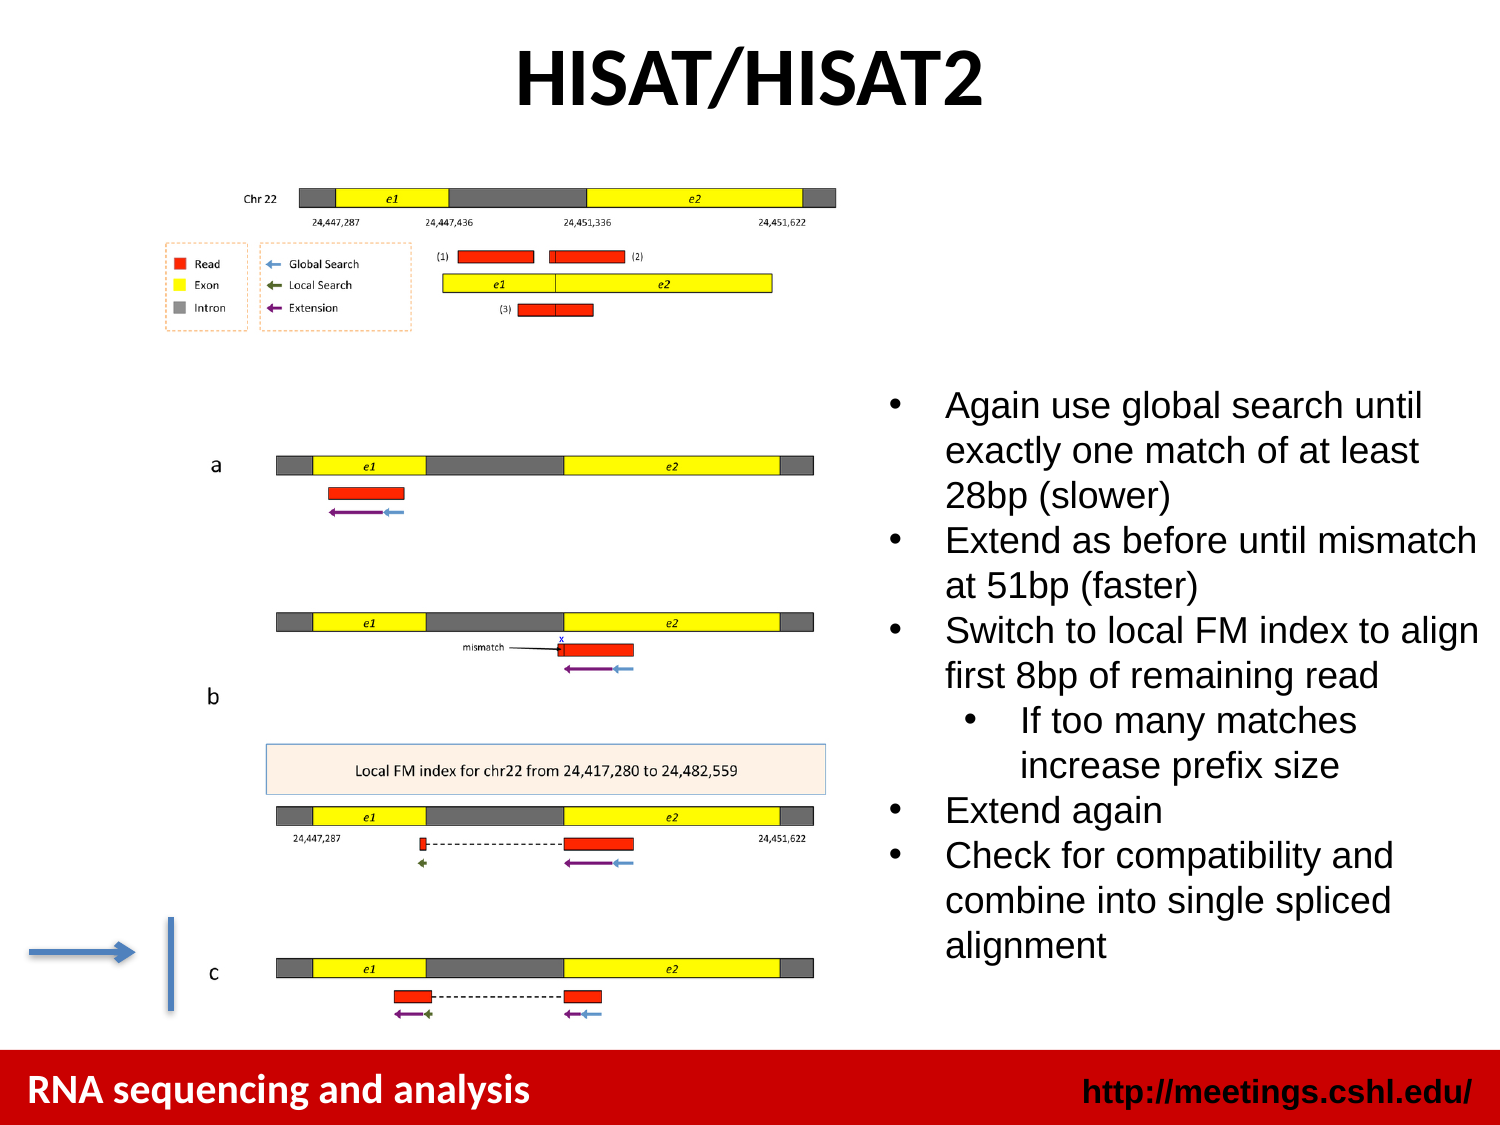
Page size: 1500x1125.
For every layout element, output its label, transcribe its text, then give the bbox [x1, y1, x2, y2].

text_box Again use global search until exactly one match of at least 28bp (slower) Extend as before until mismatch at 51bp (faster) Switch to local FM index to align first 8bp of remaining read If too many matches increase prefix size Extend again Check for compatibility and combine into single spliced alignment [873, 373, 1500, 974]
picture [147, 174, 849, 1024]
title HISAT/HISAT2 [24, 0, 1475, 149]
